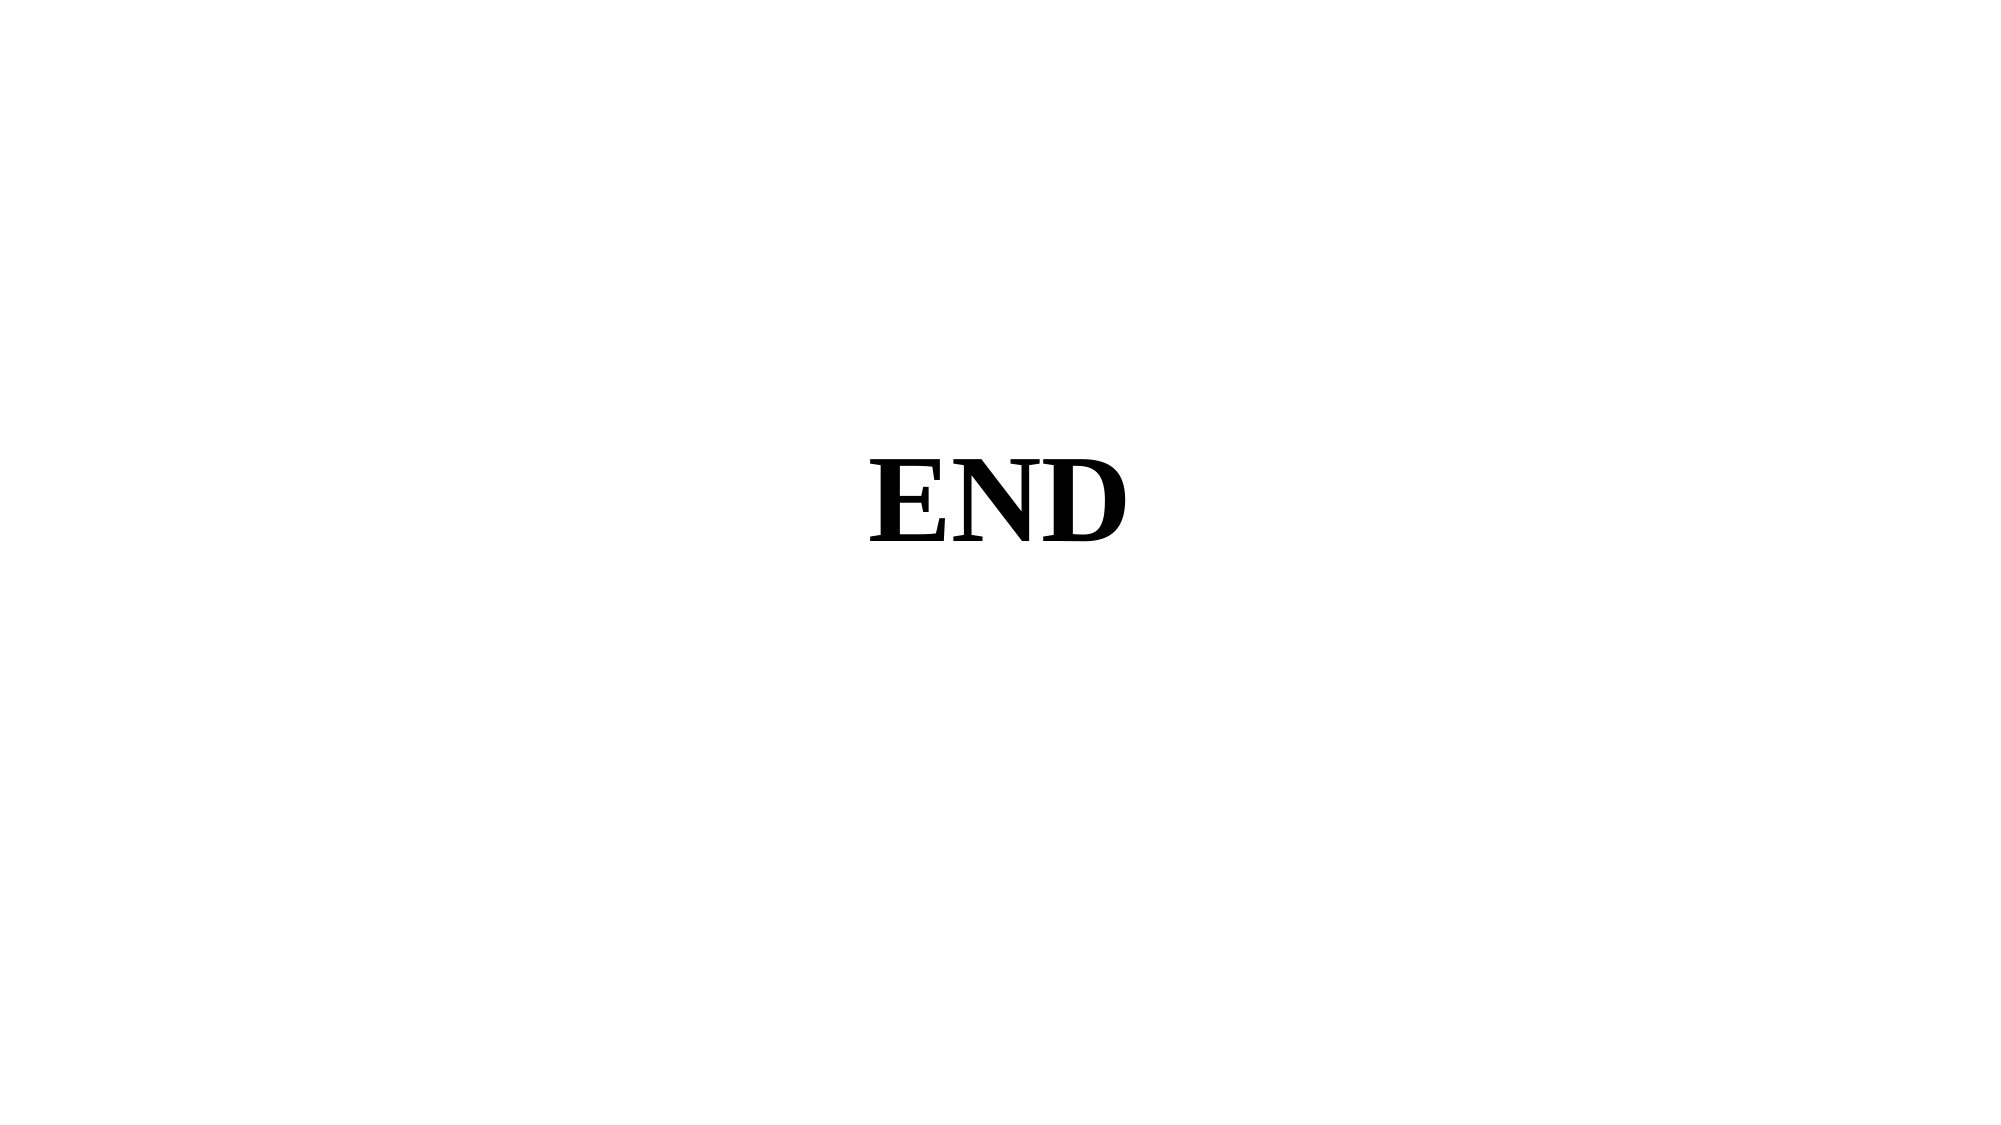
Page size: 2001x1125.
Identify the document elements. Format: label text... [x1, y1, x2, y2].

title END [249, 184, 1750, 576]
